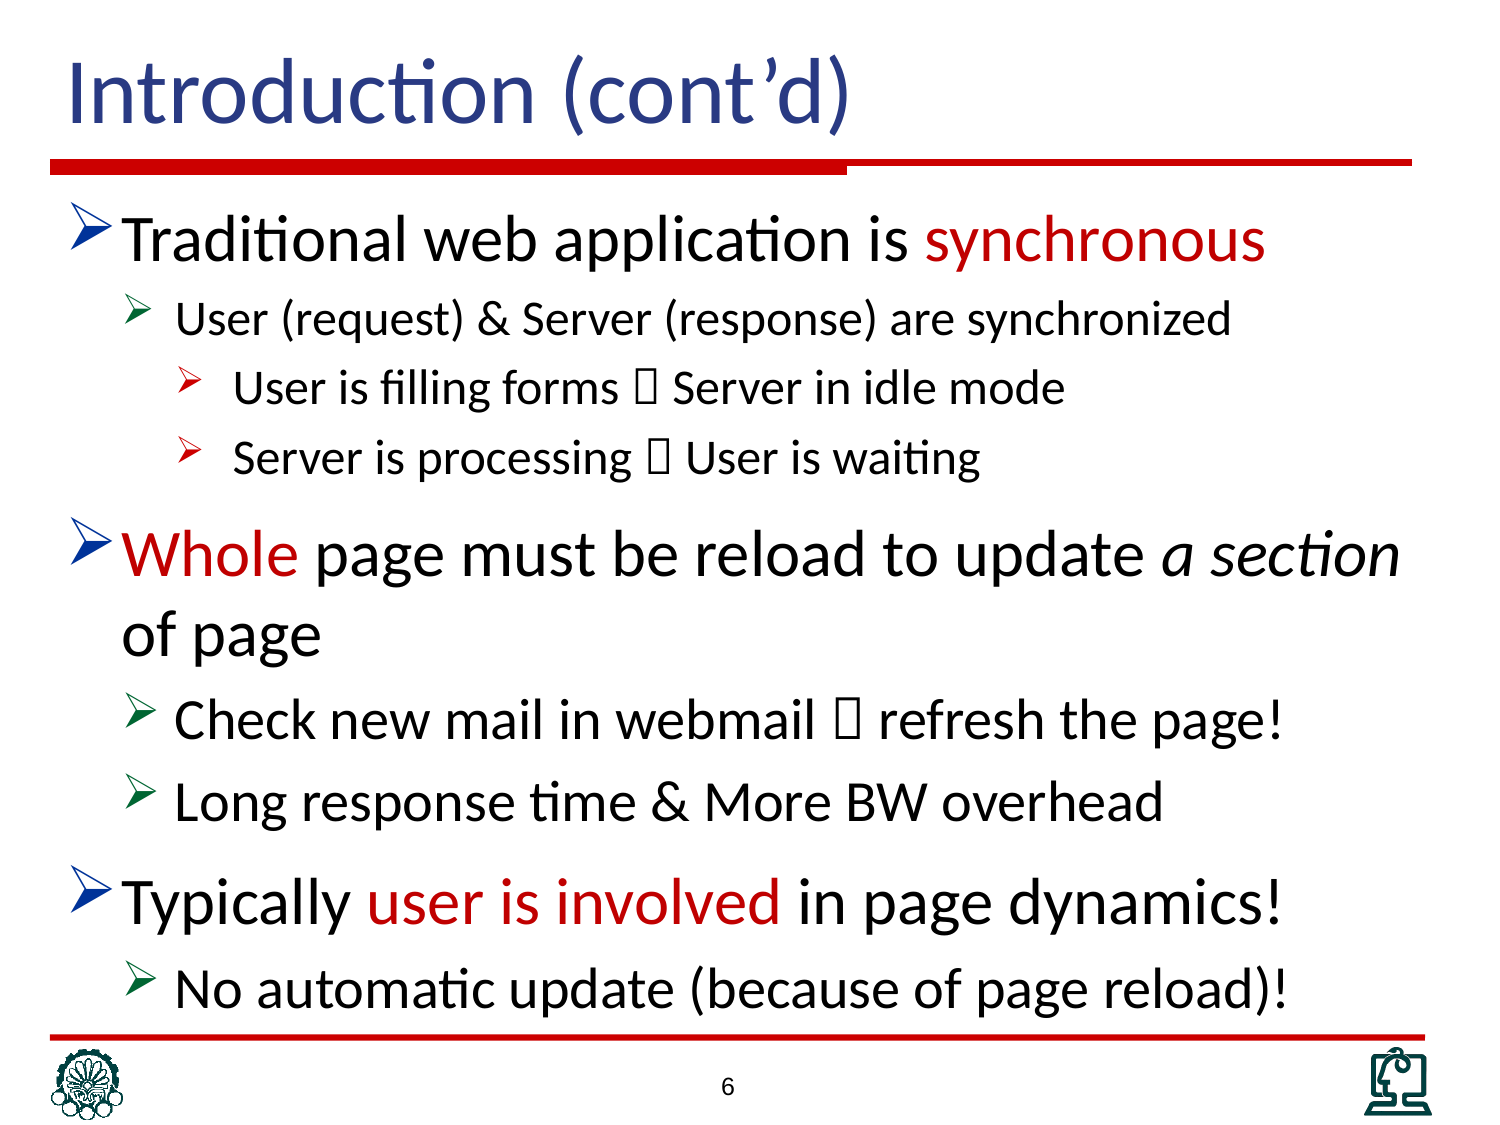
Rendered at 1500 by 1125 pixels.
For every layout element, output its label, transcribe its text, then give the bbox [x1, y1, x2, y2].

slide_number 6 [649, 1062, 751, 1103]
picture [1362, 1045, 1438, 1119]
title Introduction (cont’d) [49, 24, 1438, 151]
list Traditional web application is synchronous User (request) & Server (response) are synchronized User is filling forms  Server in idle mode Server is processing  User is waiting Whole page must be reload to update a section of page Check new mail in webmail  refresh the page! Long response time & More BW overhead Typically user is involved in page dynamics! No automatic update (because of page reload)! [49, 187, 1463, 1038]
picture [50, 1047, 125, 1122]
